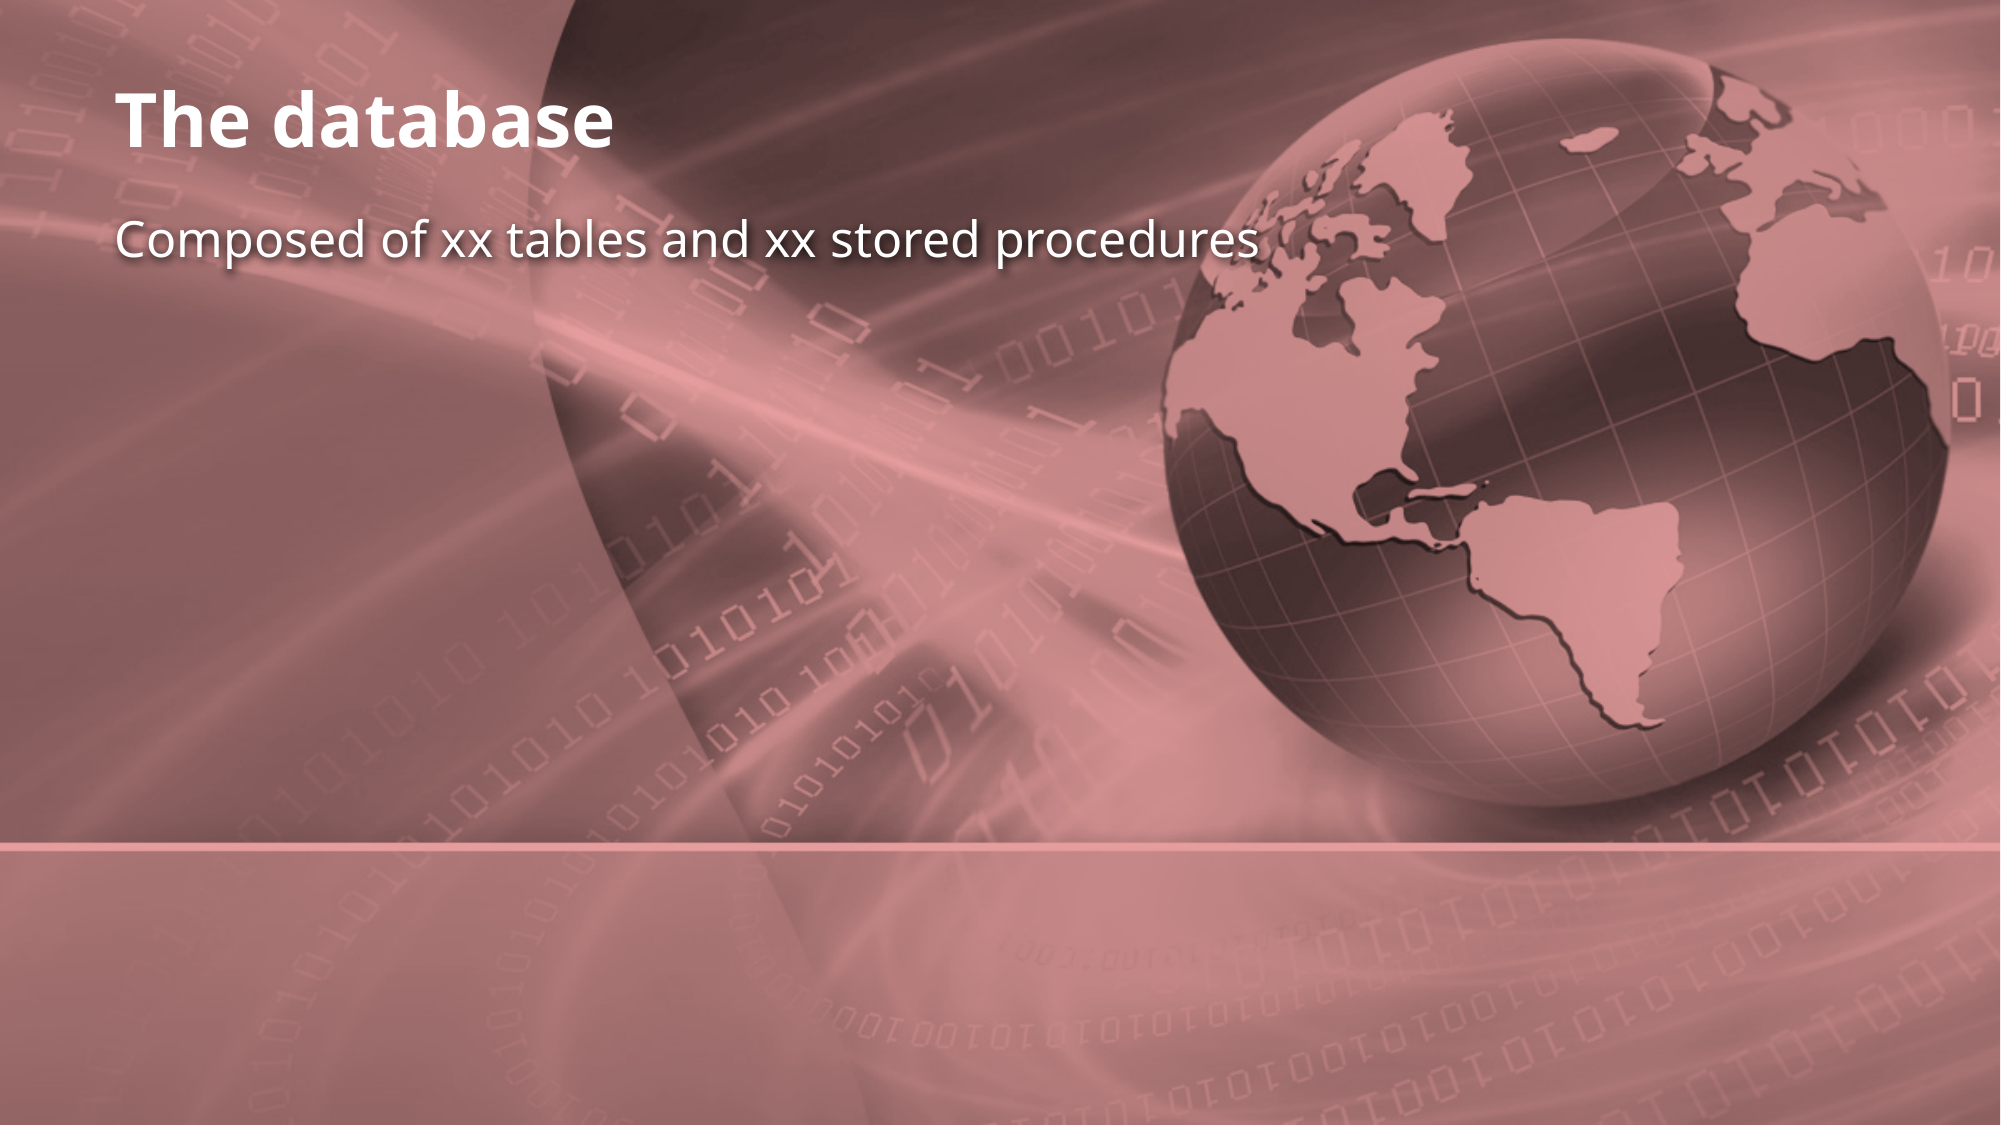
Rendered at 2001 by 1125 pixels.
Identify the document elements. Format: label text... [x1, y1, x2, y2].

title The database [99, 24, 1900, 196]
list Composed of xx tables and xx stored procedures [99, 200, 1988, 1064]
